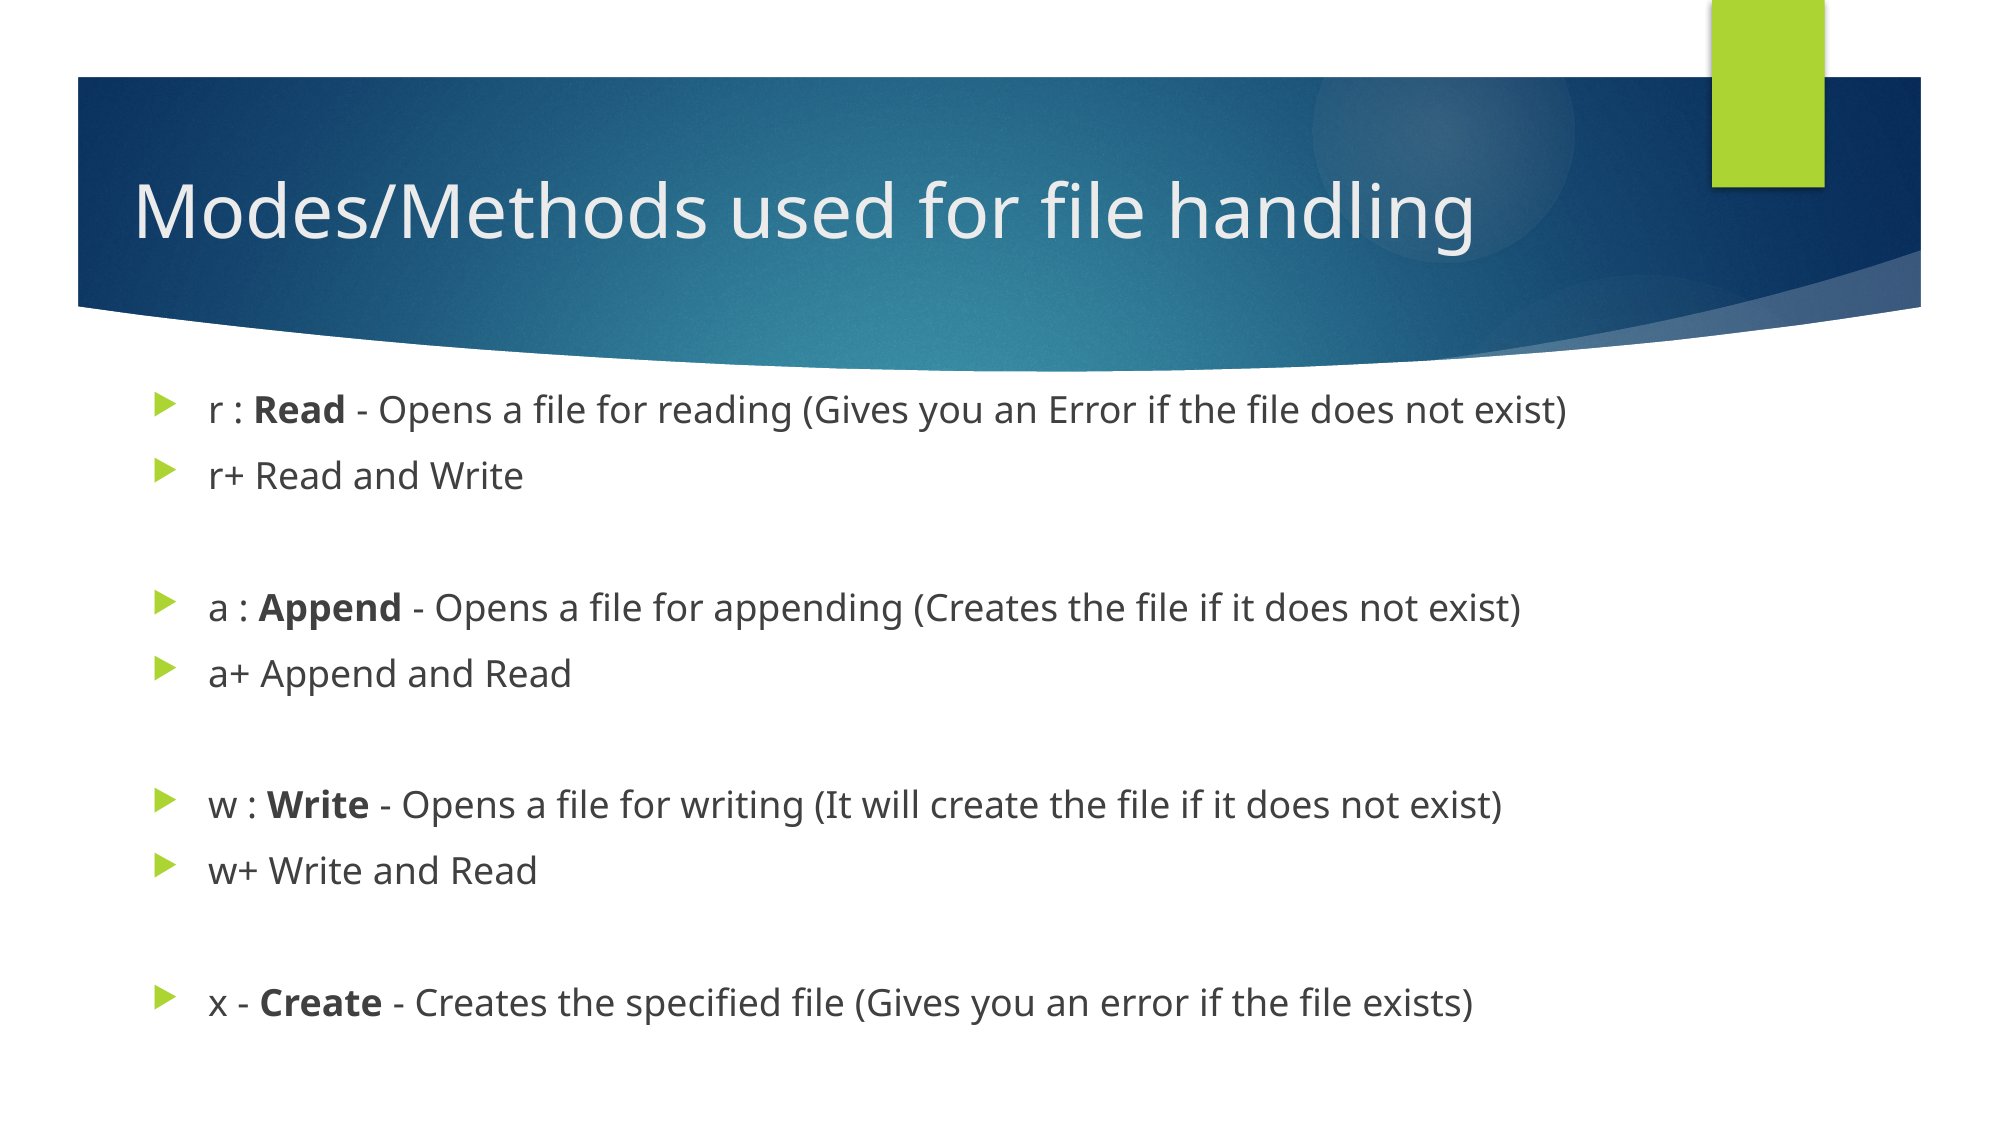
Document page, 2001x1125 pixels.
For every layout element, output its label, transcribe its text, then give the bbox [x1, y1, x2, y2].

title Modes/Methods used for file handling [117, 150, 1864, 267]
list r : Read - Opens a file for reading (Gives you an Error if the file does not exist) r+ Read and Write a : Append - Opens a file for appending (Creates the file if it does not exist) a+ Append and Read w : Write - Opens a file for writing (It will create the file if it does not exist) w+ Write and Read x - Create - Creates the specified file (Gives you an error if the file exists) [136, 378, 1971, 1098]
